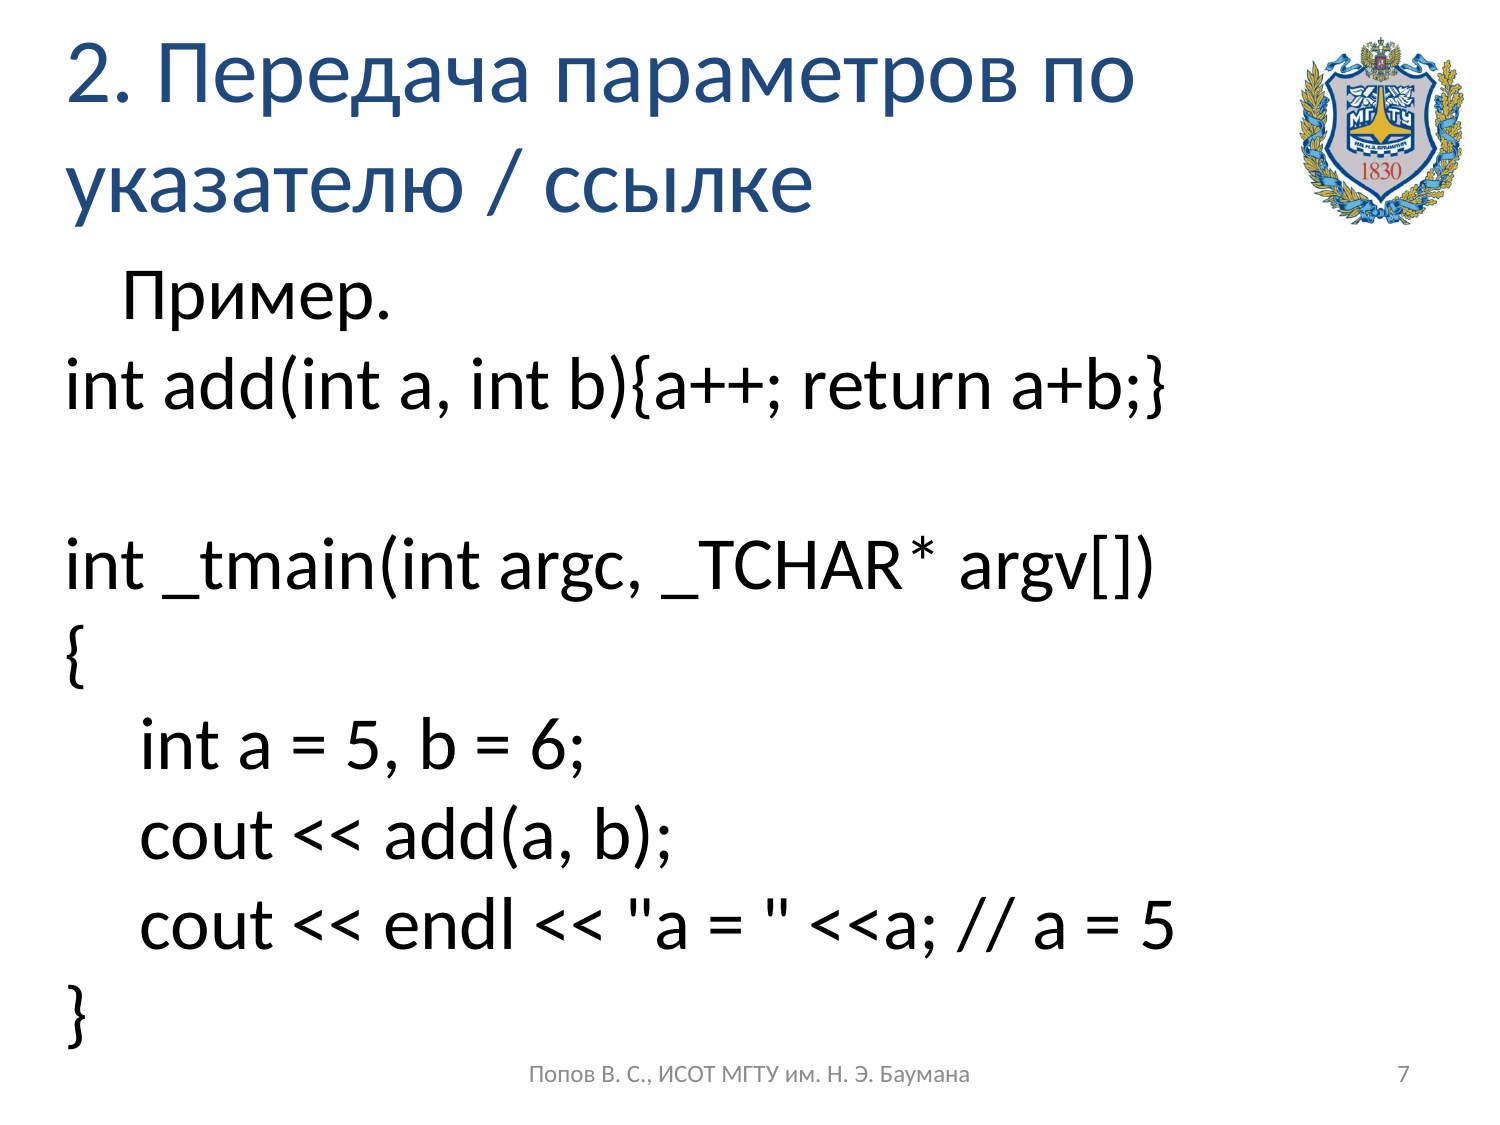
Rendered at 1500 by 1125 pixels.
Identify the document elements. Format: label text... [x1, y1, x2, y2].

text_box Пример. int add(int a, int b){a++; return a+b;} int _tmain(int argc, _TCHAR* argv[]) { int a = 5, b = 6; cout << add(a, b); cout << endl << "a = " <<a; // a = 5 } [50, 237, 1450, 1125]
slide_number 7 [1074, 1042, 1425, 1103]
picture [1299, 37, 1464, 226]
footer Попов В. С., ИСОТ МГТУ им. Н. Э. Баумана [512, 1042, 988, 1103]
title 2. Передача параметров по указателю / ссылке [50, 0, 1275, 237]
